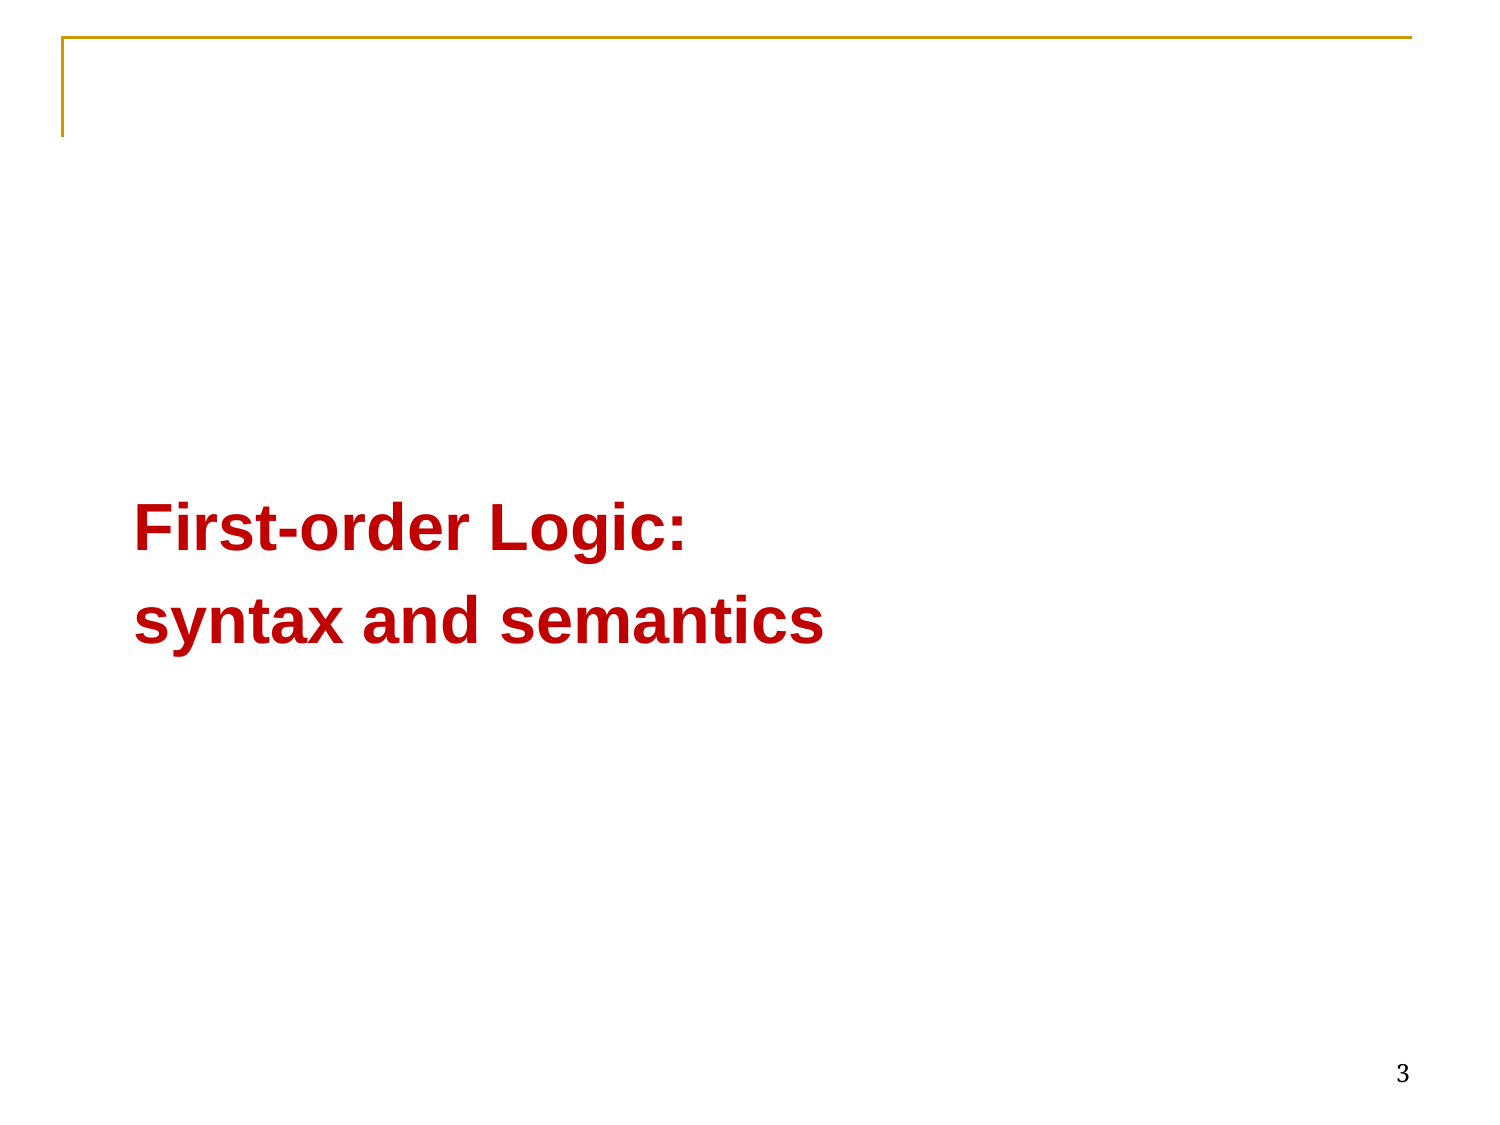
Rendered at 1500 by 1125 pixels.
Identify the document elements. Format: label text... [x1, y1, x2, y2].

slide_number 3 [1074, 1023, 1426, 1100]
list First-order Logic: syntax and semantics [118, 476, 1394, 724]
